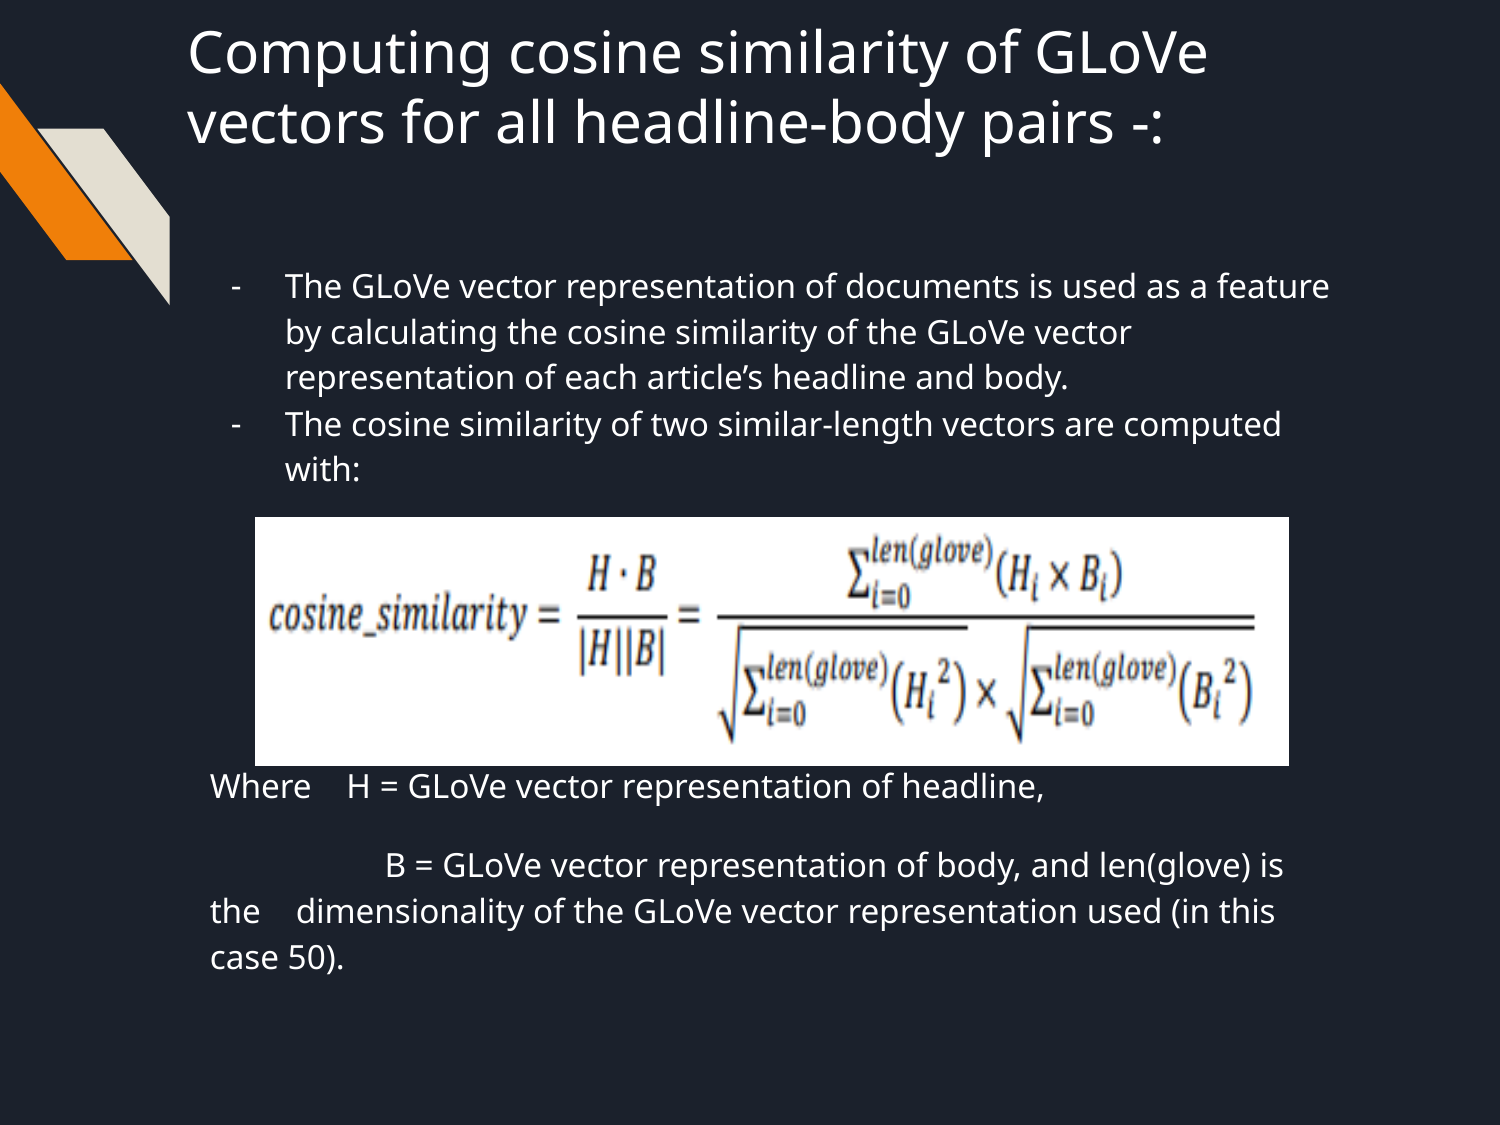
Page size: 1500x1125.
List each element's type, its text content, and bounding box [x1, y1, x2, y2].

text_box Computing cosine similarity of GLoVe vectors for all headline-body pairs -: [172, 0, 1328, 200]
picture [255, 517, 1290, 766]
text_box The GLoVe vector representation of documents is used as a feature by calculating the cosine similarity of the GLoVe vector representation of each article’s headline and body. The cosine similarity of two similar-length vectors are computed with: Where H = GLoVe vector representation of headline, B = GLoVe vector representation of body, and len(glove) is the dimensionality of the GLoVe vector representation used (in this case 50). [194, 244, 1350, 881]
